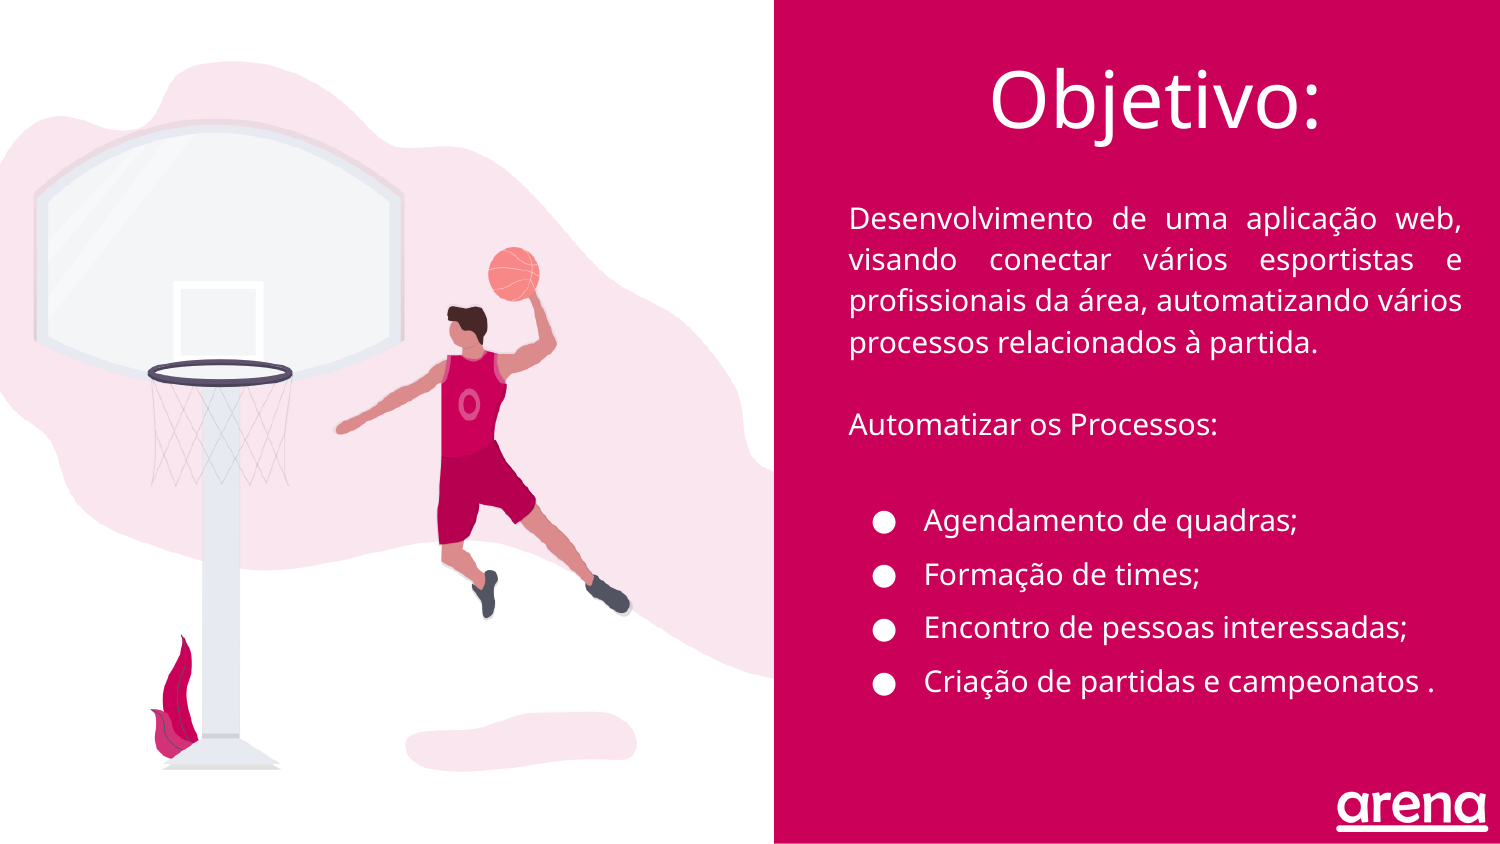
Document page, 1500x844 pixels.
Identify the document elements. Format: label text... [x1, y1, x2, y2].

picture [0, 0, 774, 844]
title Objetivo: [877, 15, 1434, 159]
text_box Desenvolvimento de uma aplicação web, visando conectar vários esportistas e profissionais da área, automatizando vários processos relacionados à partida. Automatizar os Processos: Agendamento de quadras; Formação de times; Encontro de pessoas interessadas; Criação de partidas e campeonatos . [833, 178, 1478, 756]
picture [1317, 767, 1500, 844]
